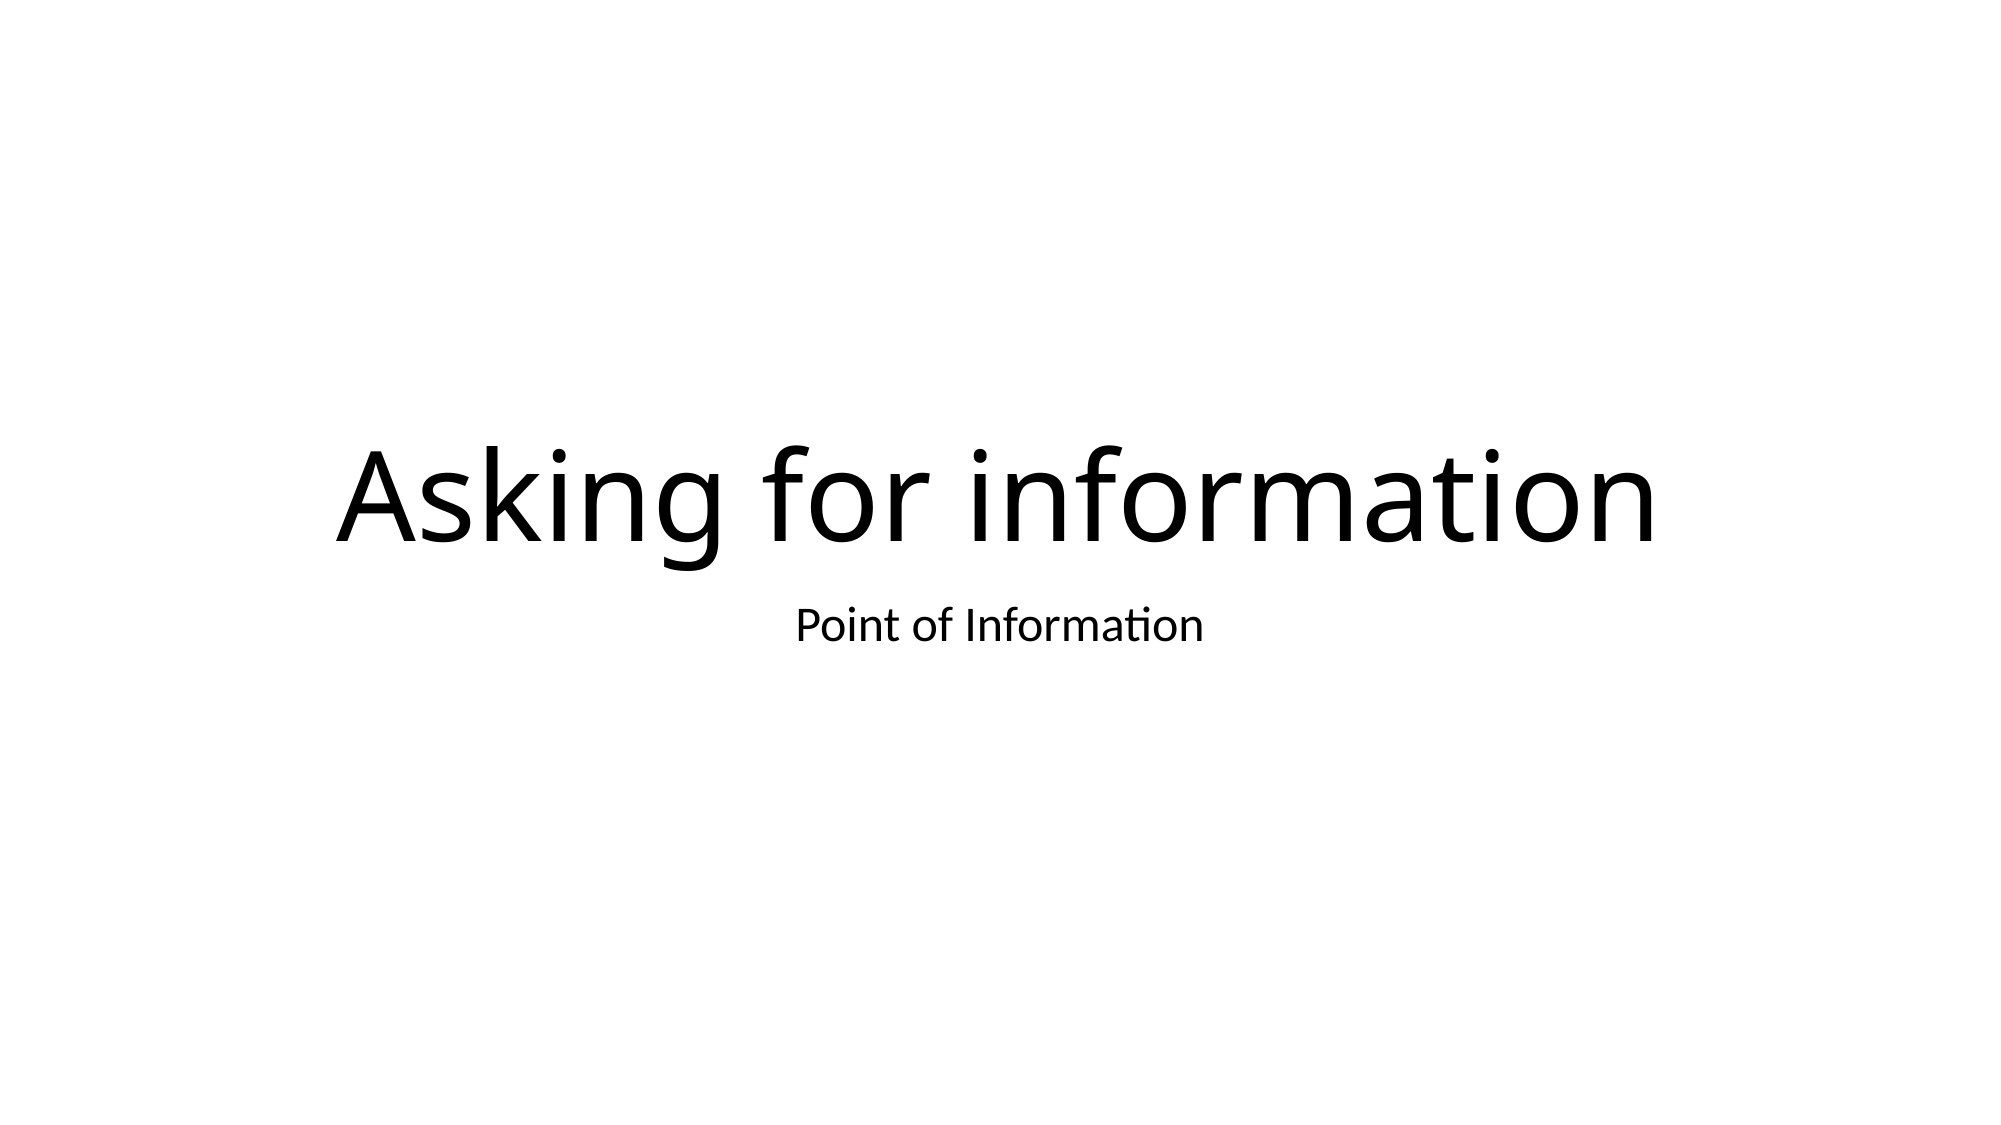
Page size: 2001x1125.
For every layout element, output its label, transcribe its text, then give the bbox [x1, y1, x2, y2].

title Asking for information [249, 184, 1750, 576]
subtitle Point of Information [249, 590, 1750, 863]
